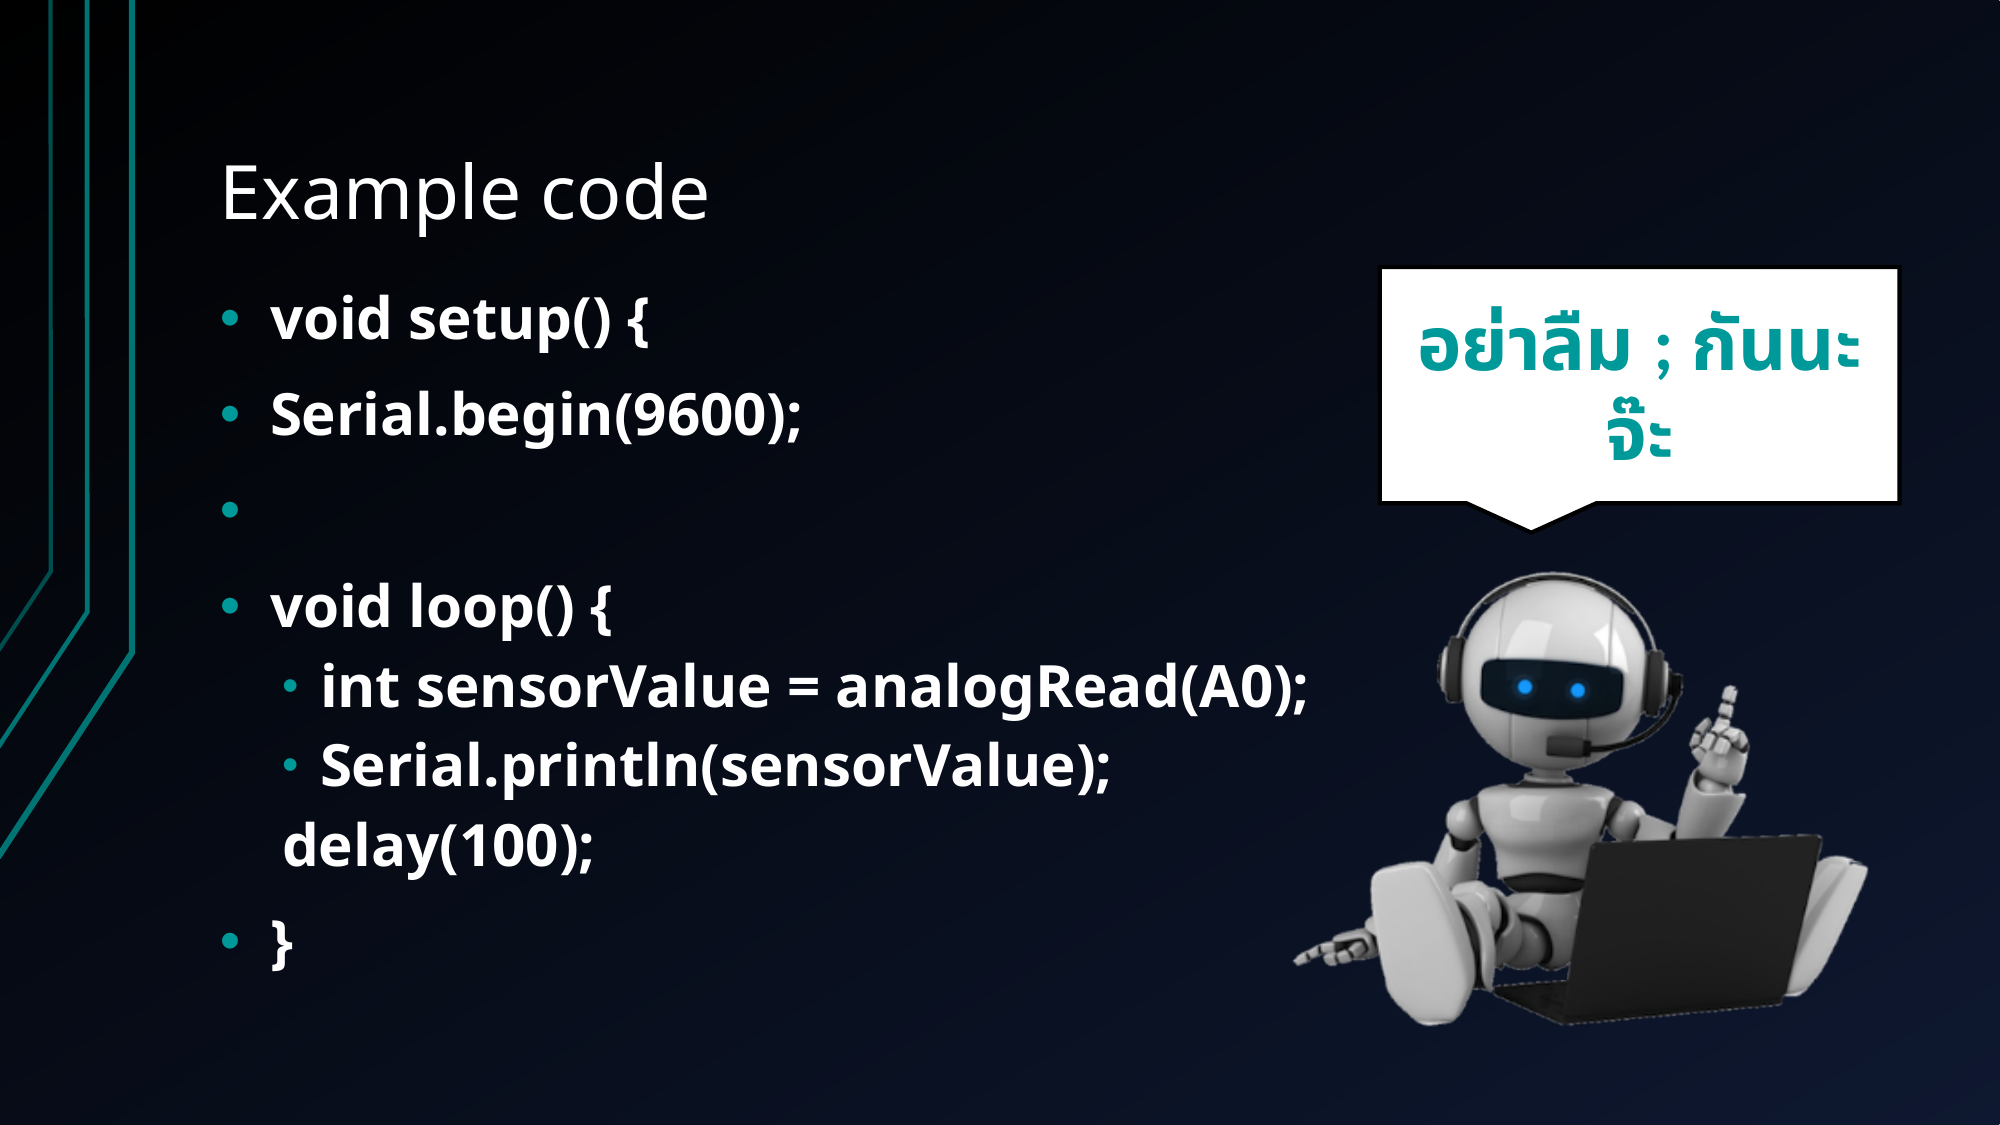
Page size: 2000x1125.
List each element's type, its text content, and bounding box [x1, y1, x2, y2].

title Example code [199, 45, 1900, 246]
text_box อย่าลืม ; กันนะจ๊ะ [1377, 265, 1902, 535]
list void setup() { Serial.begin(9600); void loop() { int sensorValue = analogRead(A0); Serial.println(sensorValue); delay(100); } [199, 279, 1900, 1012]
picture [1265, 570, 1900, 1045]
